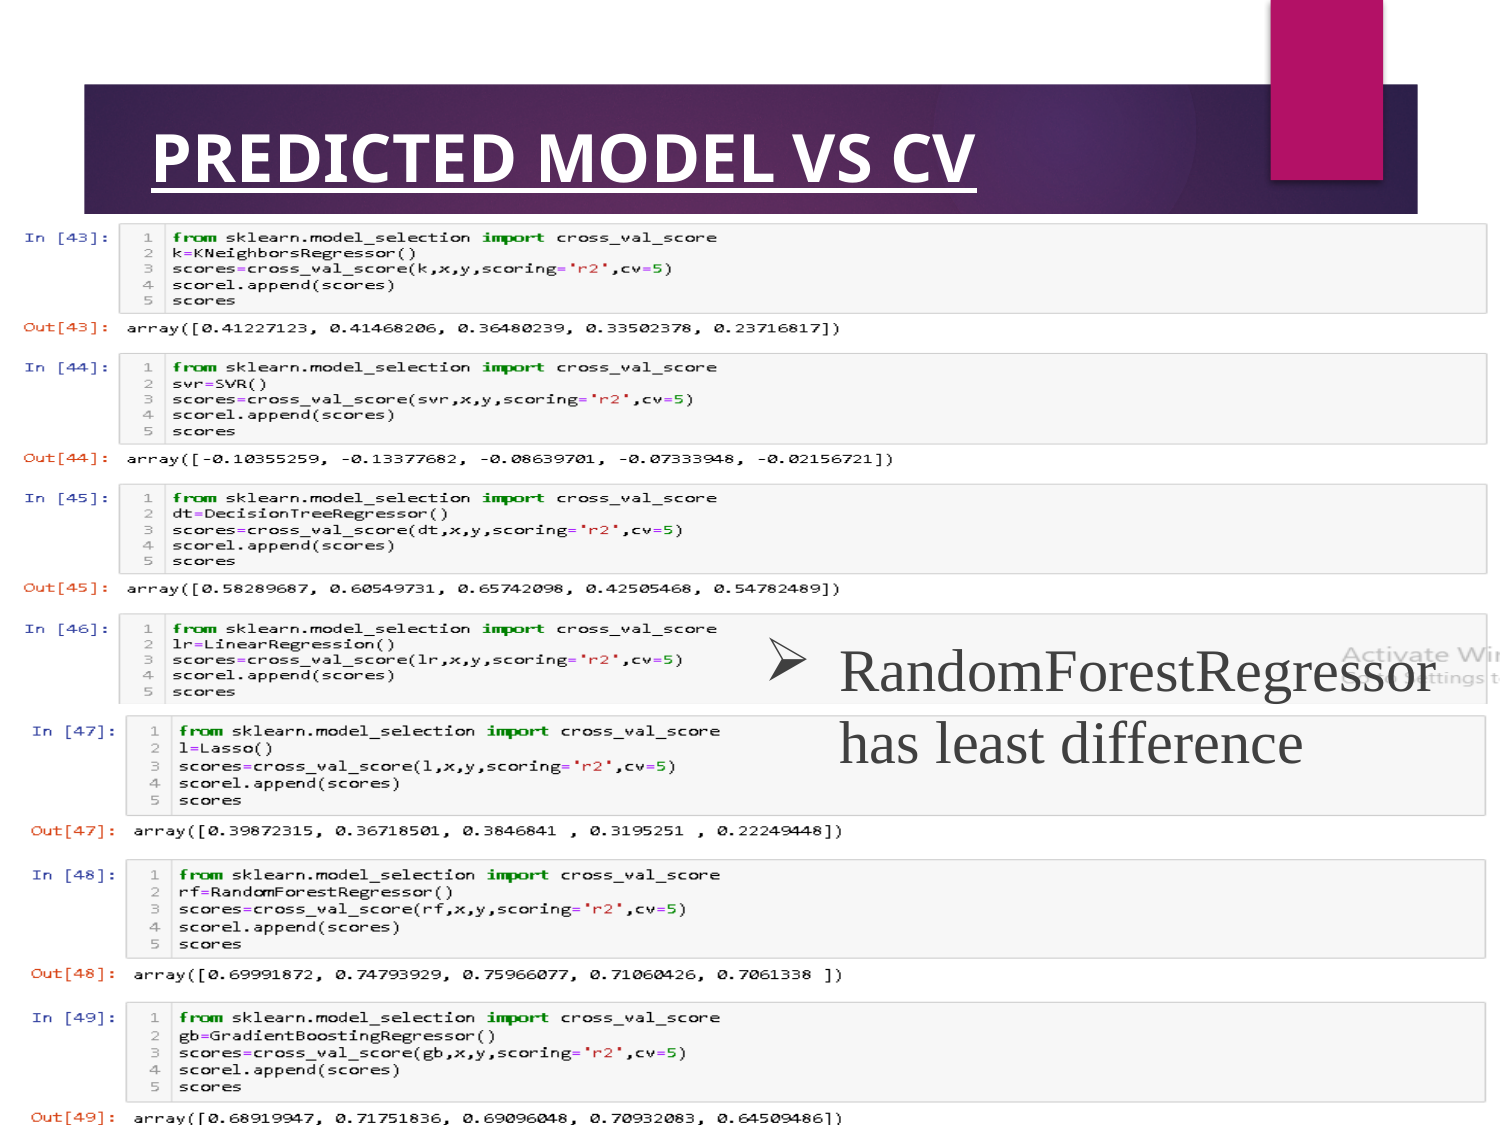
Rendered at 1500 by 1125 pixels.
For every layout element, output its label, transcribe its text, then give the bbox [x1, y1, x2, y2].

title PREDICTED MODEL VS CV [135, 97, 1177, 212]
picture [0, 214, 1500, 1125]
